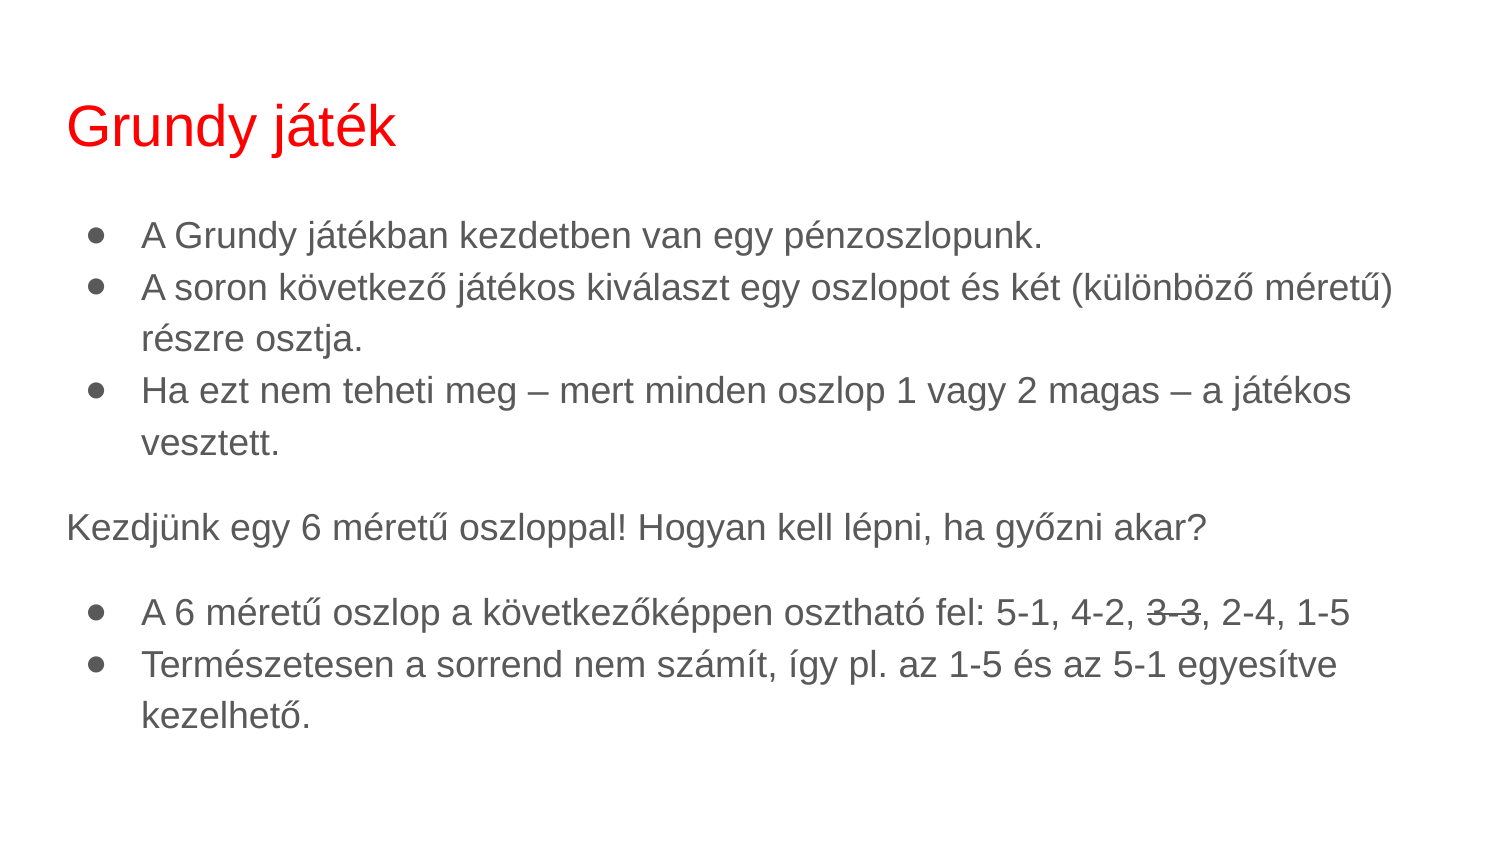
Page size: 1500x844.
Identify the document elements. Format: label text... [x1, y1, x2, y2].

list A Grundy játékban kezdetben van egy pénzoszlopunk. A soron következő játékos kiválaszt egy oszlopot és két (különböző méretű) részre osztja. Ha ezt nem teheti meg – mert minden oszlop 1 vagy 2 magas – a játékos vesztett. Kezdjünk egy 6 méretű oszloppal! Hogyan kell lépni, ha győzni akar? A 6 méretű oszlop a következőképpen osztható fel: 5-1, 4-2, 3-3, 2-4, 1-5 Természetesen a sorrend nem számít, így pl. az 1-5 és az 5-1 egyesítve kezelhető. [51, 189, 1449, 750]
title Grundy játék [51, 72, 1449, 167]
